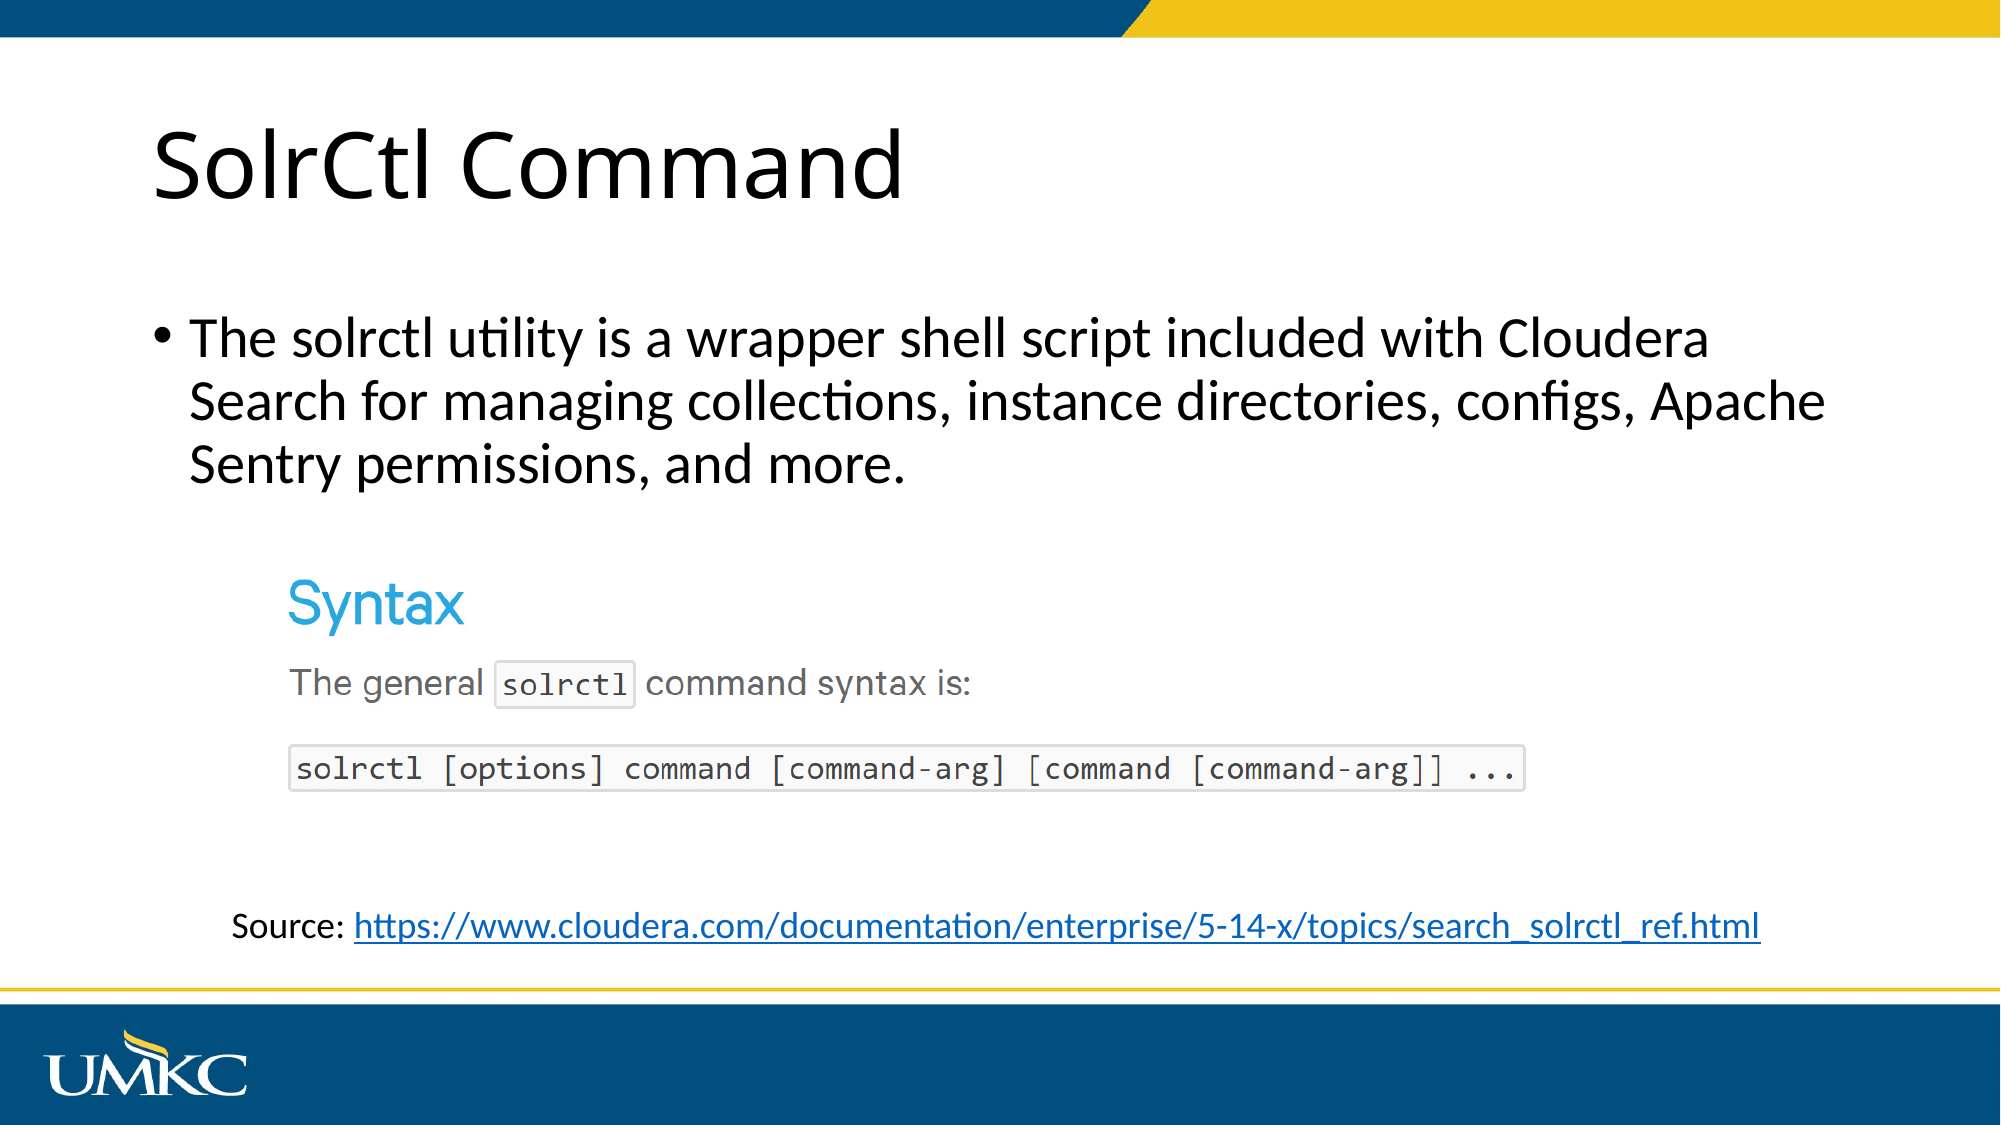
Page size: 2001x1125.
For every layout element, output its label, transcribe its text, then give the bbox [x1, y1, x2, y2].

title SolrCtl Command [137, 59, 1863, 278]
list The solrctl utility is a wrapper shell script included with Cloudera Search for managing collections, instance directories, configs, Apache Sentry permissions, and more. [137, 299, 1863, 1014]
picture [0, 0, 2001, 1125]
text_box Source: https://www.cloudera.com/documentation/enterprise/5-14-x/topics/search_solrctl_ref.html [216, 893, 1818, 999]
